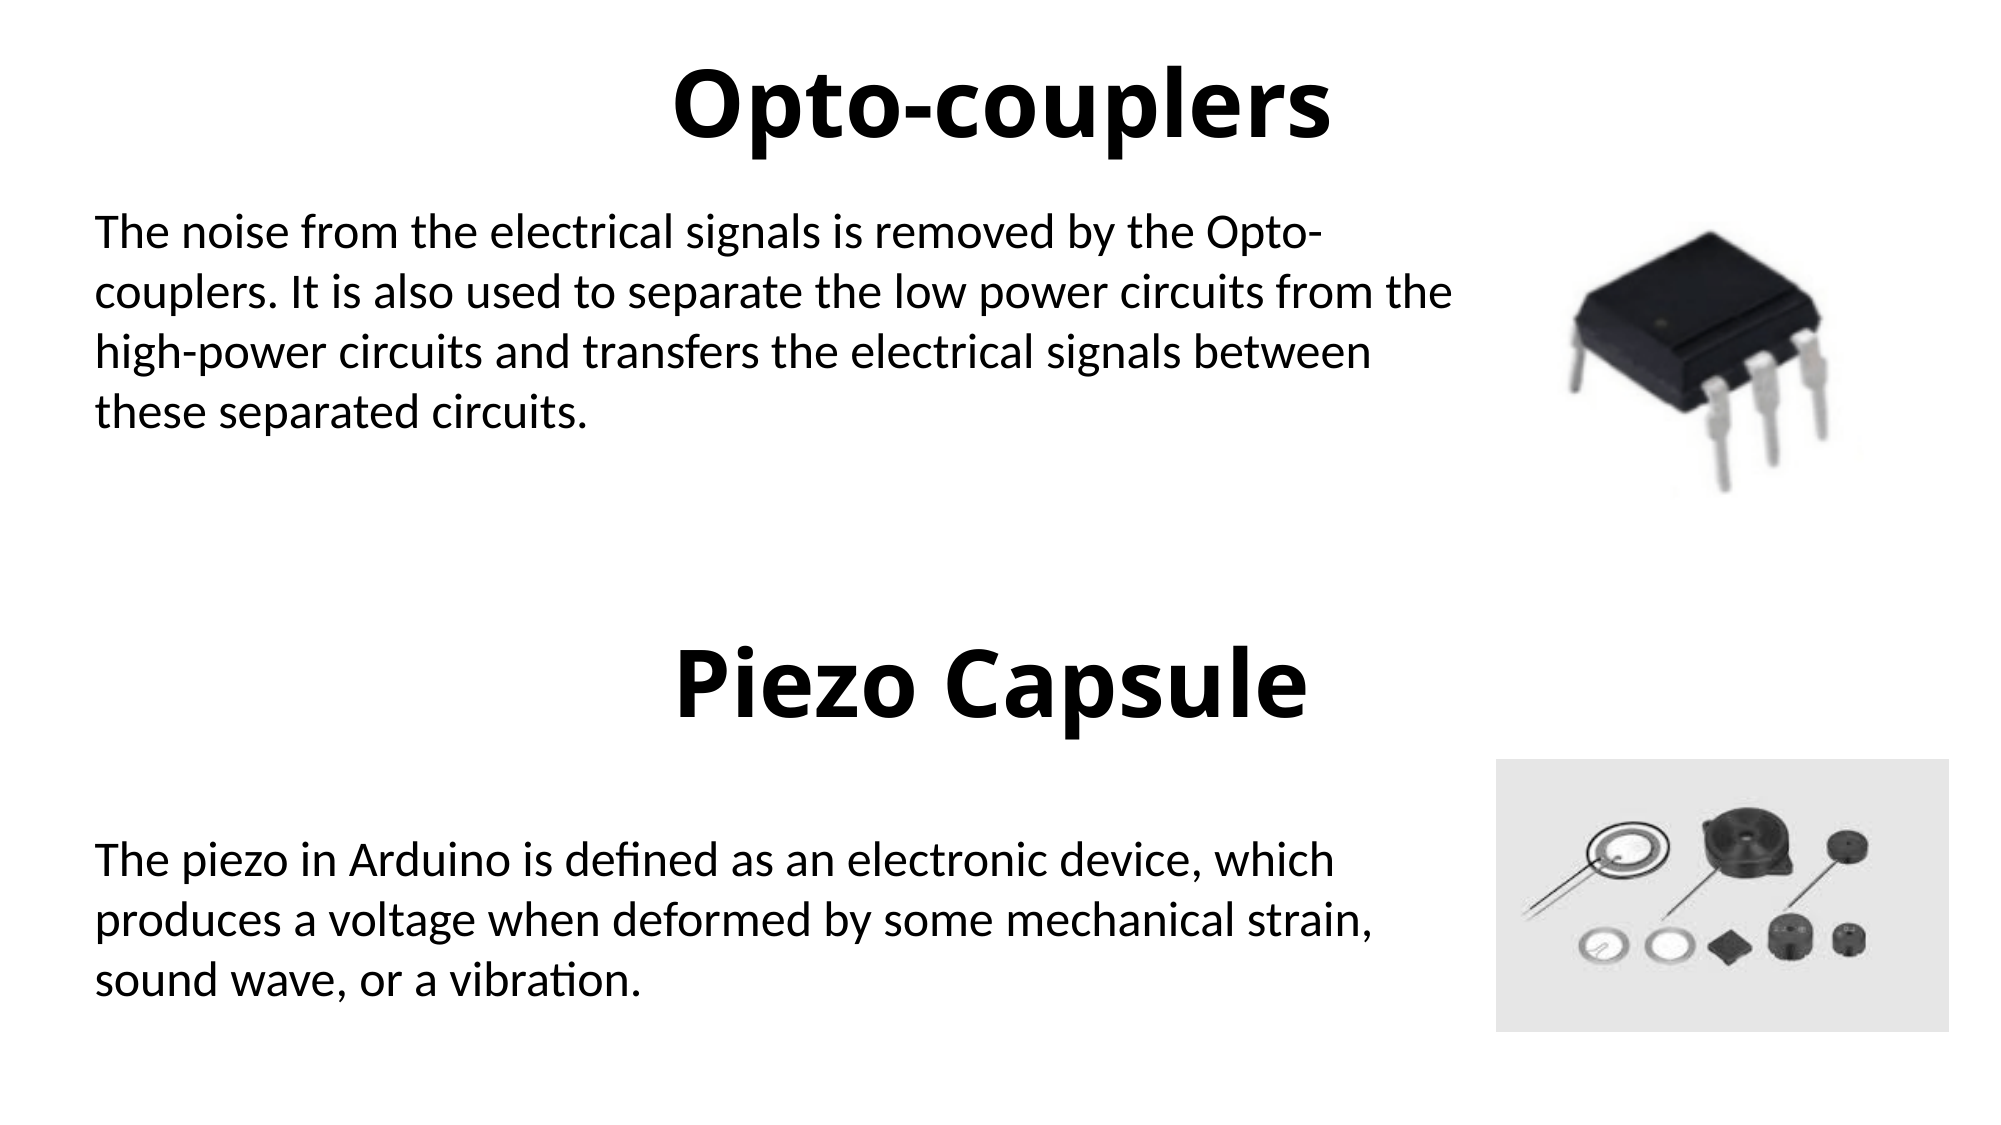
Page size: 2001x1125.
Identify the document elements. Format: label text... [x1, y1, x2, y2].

subtitle The noise from the electrical signals is removed by the Opto-couplers. It is also used to separate the low power circuits from the high-power circuits and transfers the electrical signals between these separated circuits. [79, 190, 1496, 479]
text_box Piezo Capsule [68, 628, 1914, 746]
title Opto-couplers [79, 48, 1925, 165]
text_box The piezo in Arduino is defined as an electronic device, which produces a voltage when deformed by some mechanical strain, sound wave, or a vibration. [79, 818, 1497, 1107]
picture [1496, 190, 1874, 510]
picture [1496, 759, 1949, 1032]
